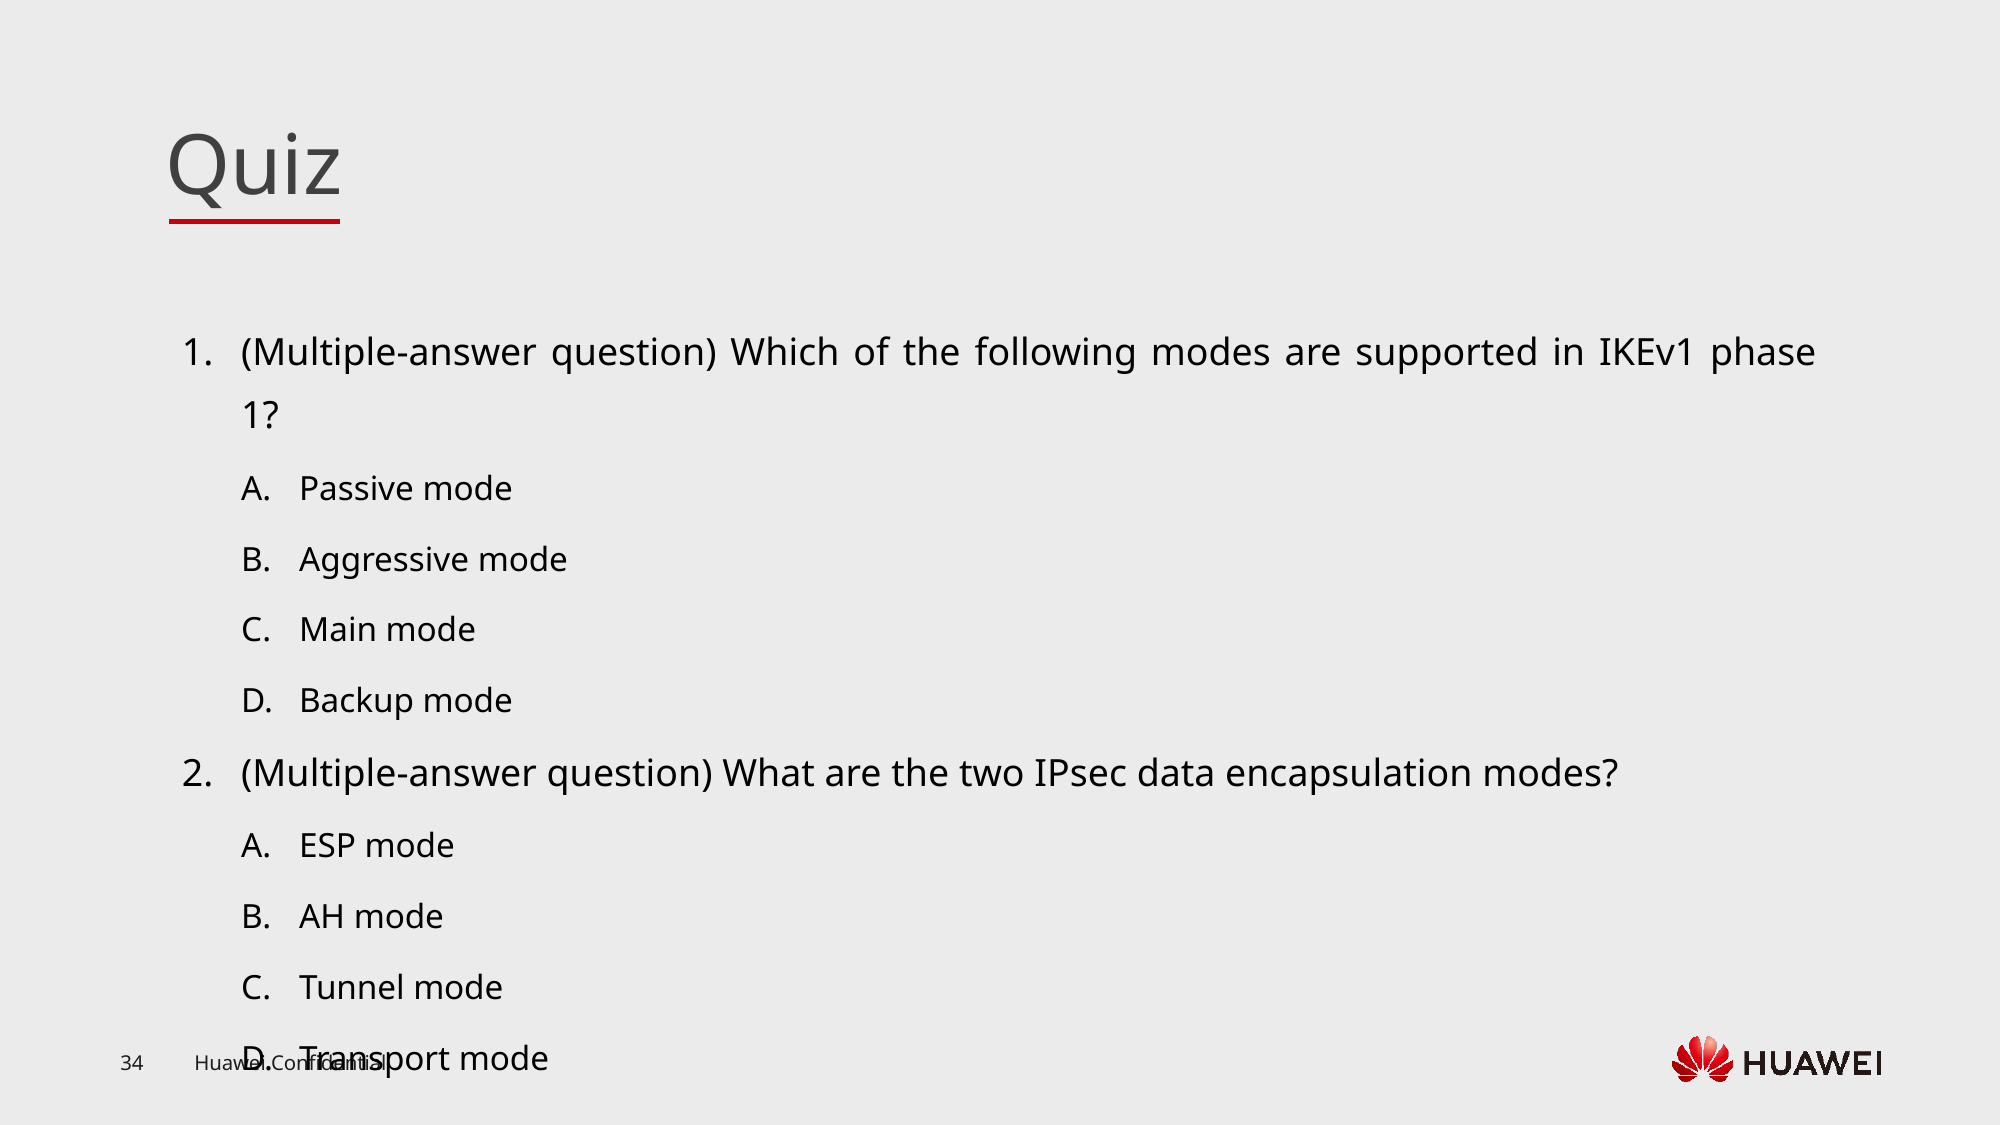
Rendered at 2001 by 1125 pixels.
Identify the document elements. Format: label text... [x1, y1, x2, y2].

picture [1672, 1036, 1881, 1082]
list (Multiple-answer question) Which of the following modes are supported in IKEv1 phase 1? Passive mode Aggressive mode Main mode Backup mode (Multiple-answer question) What are the two IPsec data encapsulation modes? ESP mode AH mode Tunnel mode Transport mode [167, 302, 1833, 970]
